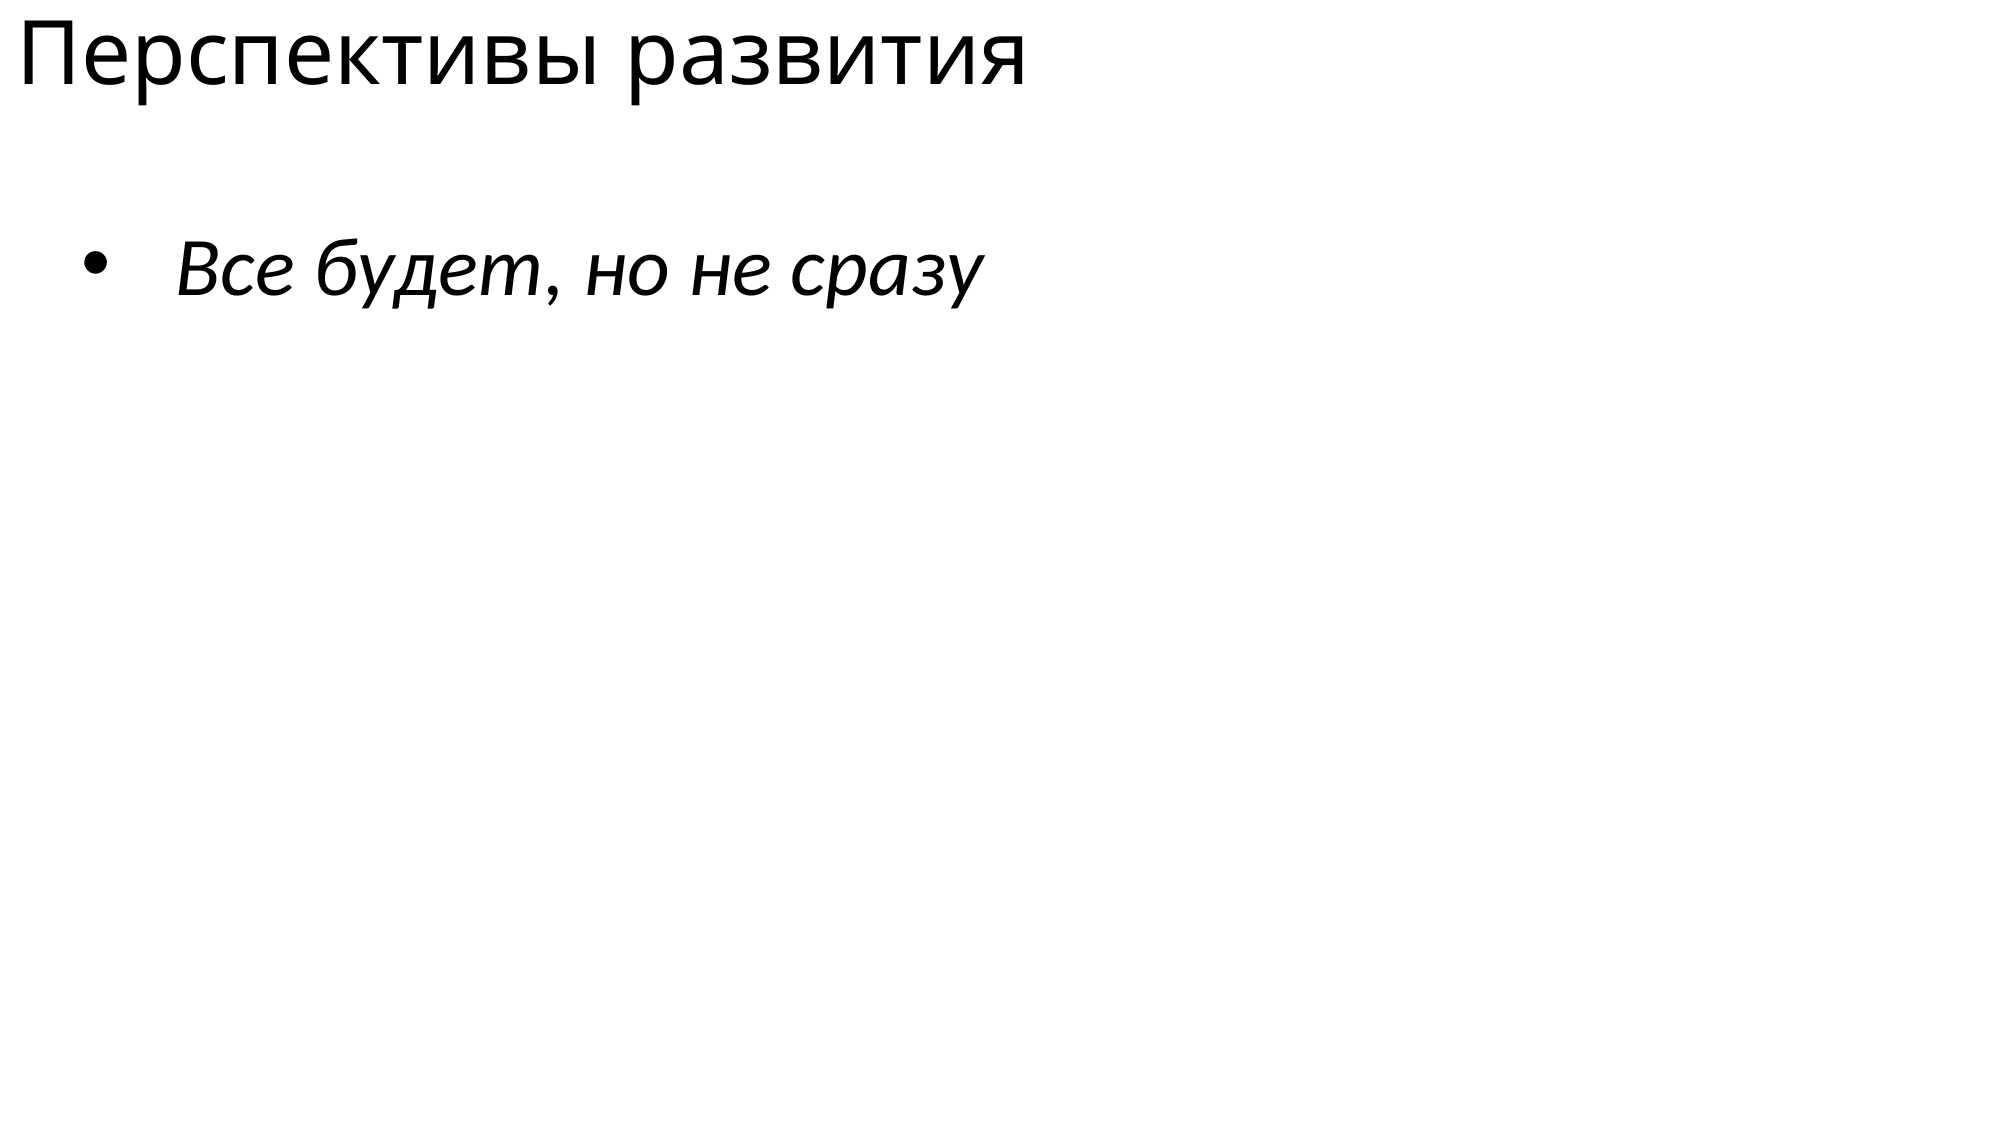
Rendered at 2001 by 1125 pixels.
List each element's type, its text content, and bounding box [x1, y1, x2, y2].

text_box Перспективы развития [1, 0, 2000, 112]
text_box Все будет, но не сразу [66, 204, 1580, 320]
